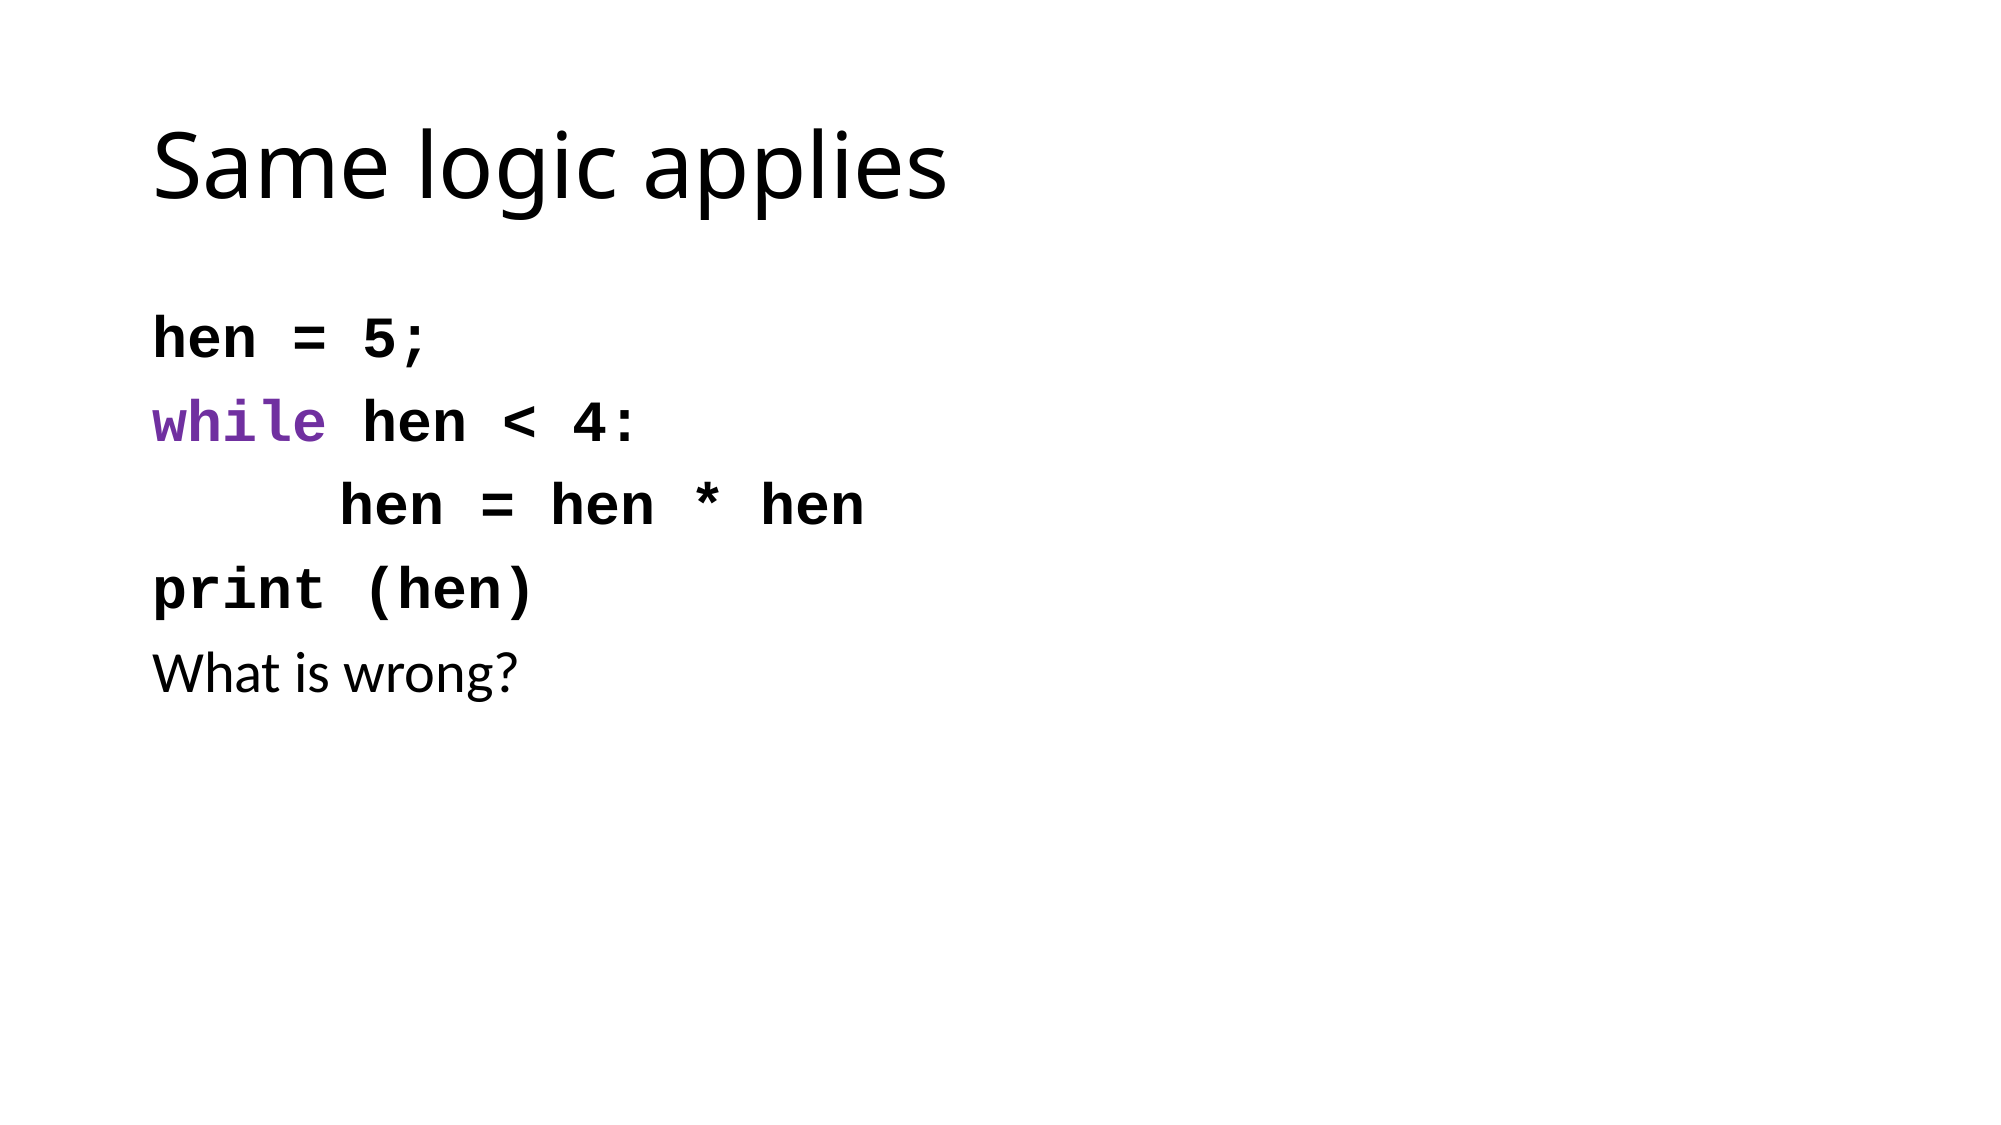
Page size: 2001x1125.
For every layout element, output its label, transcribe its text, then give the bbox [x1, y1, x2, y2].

list hen = 5; while hen < 4: hen = hen * hen print (hen) What is wrong? [137, 299, 1863, 1014]
title Same logic applies [137, 59, 1863, 278]
